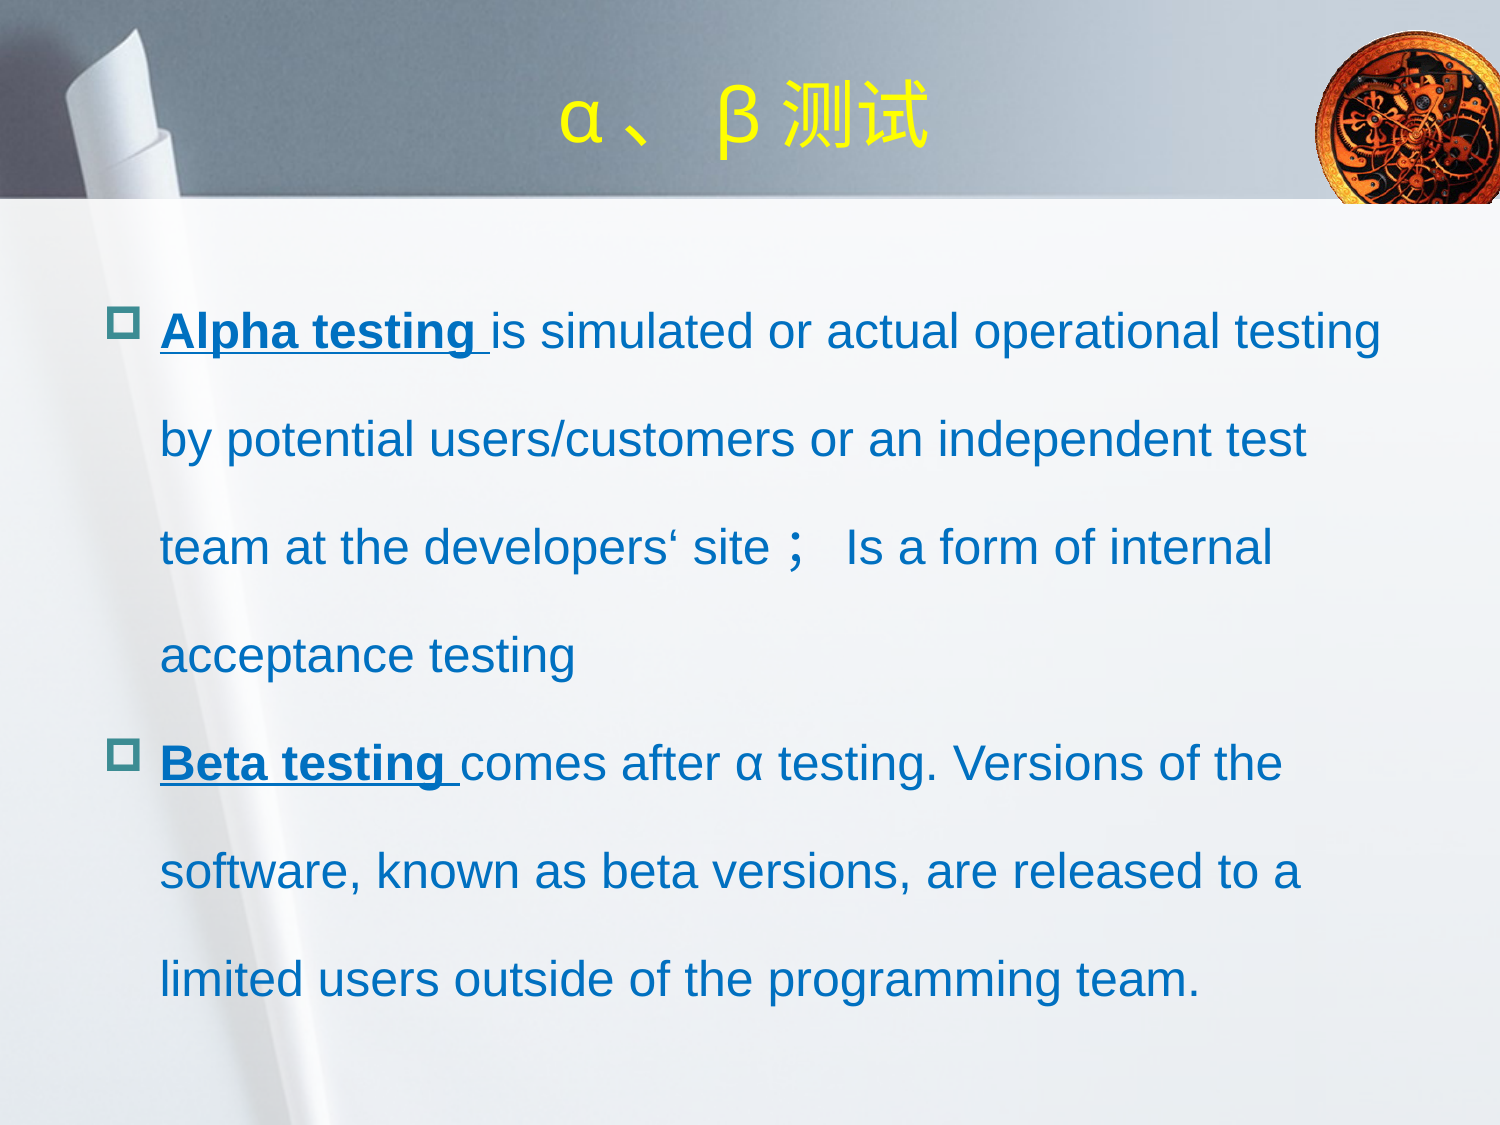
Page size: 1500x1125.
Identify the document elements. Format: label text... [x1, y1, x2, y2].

text_box Alpha testing is simulated or actual operational testing by potential users/customers or an independent test team at the developers‘ site；Is a form of internal acceptance testing Beta testing comes after α testing. Versions of the software, known as beta versions, are released to a limited users outside of the programming team. [88, 243, 1424, 1014]
title α、β测试 [253, 54, 1235, 172]
picture [0, 0, 1500, 204]
